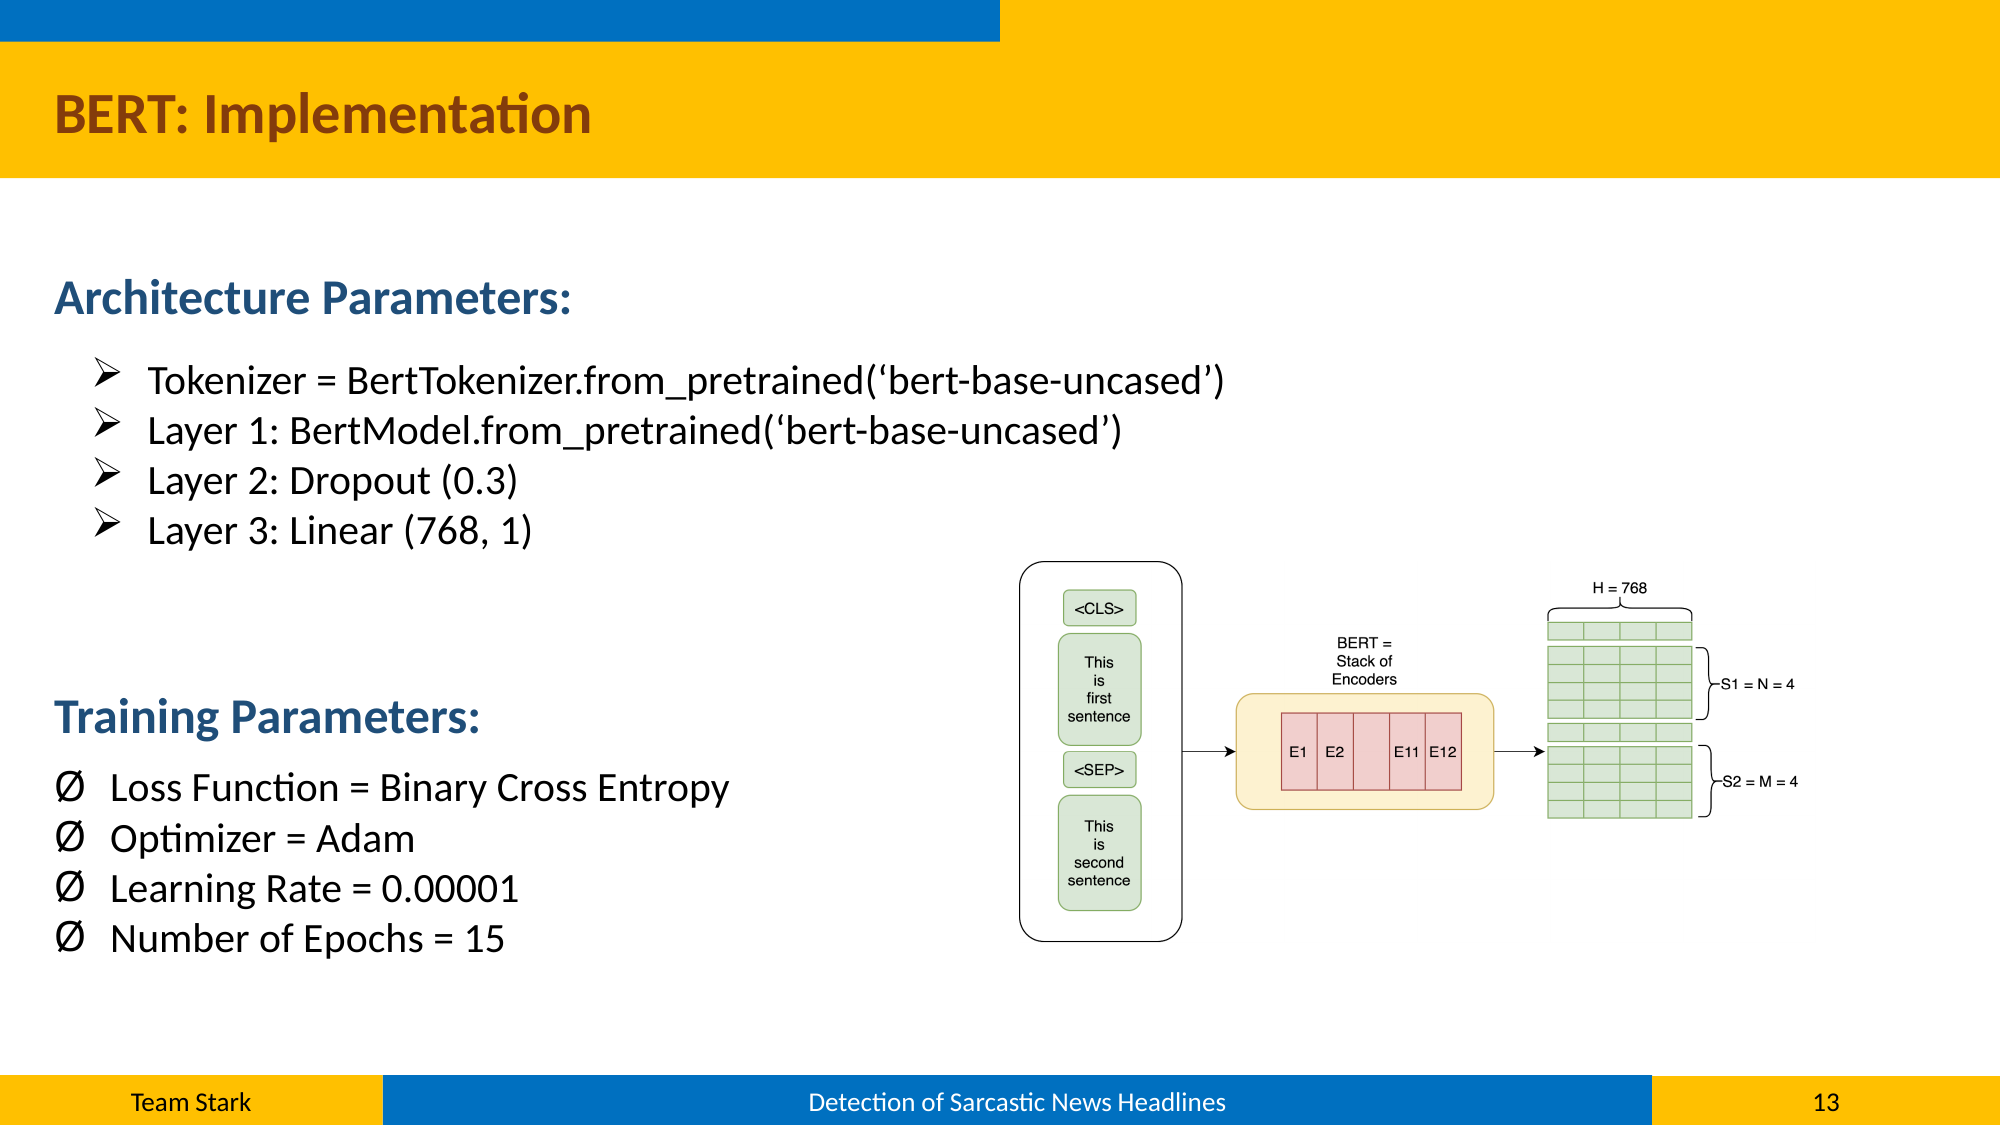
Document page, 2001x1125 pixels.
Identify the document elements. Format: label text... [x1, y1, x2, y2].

text_box [0, 0, 2000, 179]
text_box Architecture Parameters:​ [39, 256, 1163, 332]
picture [1019, 561, 1816, 943]
text_box Tokenizer = BertTokenizer.from_pretrained(‘bert-base-uncased’) Layer 1: BertModel.from_pretrained(‘bert-base-uncased’) Layer 2: Dropout (0.3) Layer 3: Linear (768, 1) [76, 344, 1752, 560]
text_box 13 [1651, 1075, 2000, 1125]
text_box Training Parameters:​ [39, 676, 1019, 752]
text_box Loss Function = Binary Cross Entropy​ Optimizer = Adam​ Learning Rate = 0.00001​ Number of Epochs = 15 [39, 752, 772, 968]
text_box BERT: Implementation [39, 67, 2000, 153]
text_box Team Stark [0, 1074, 384, 1125]
text_box [0, 0, 1001, 43]
text_box Detection of Sarcastic News Headlines [384, 1074, 1653, 1125]
